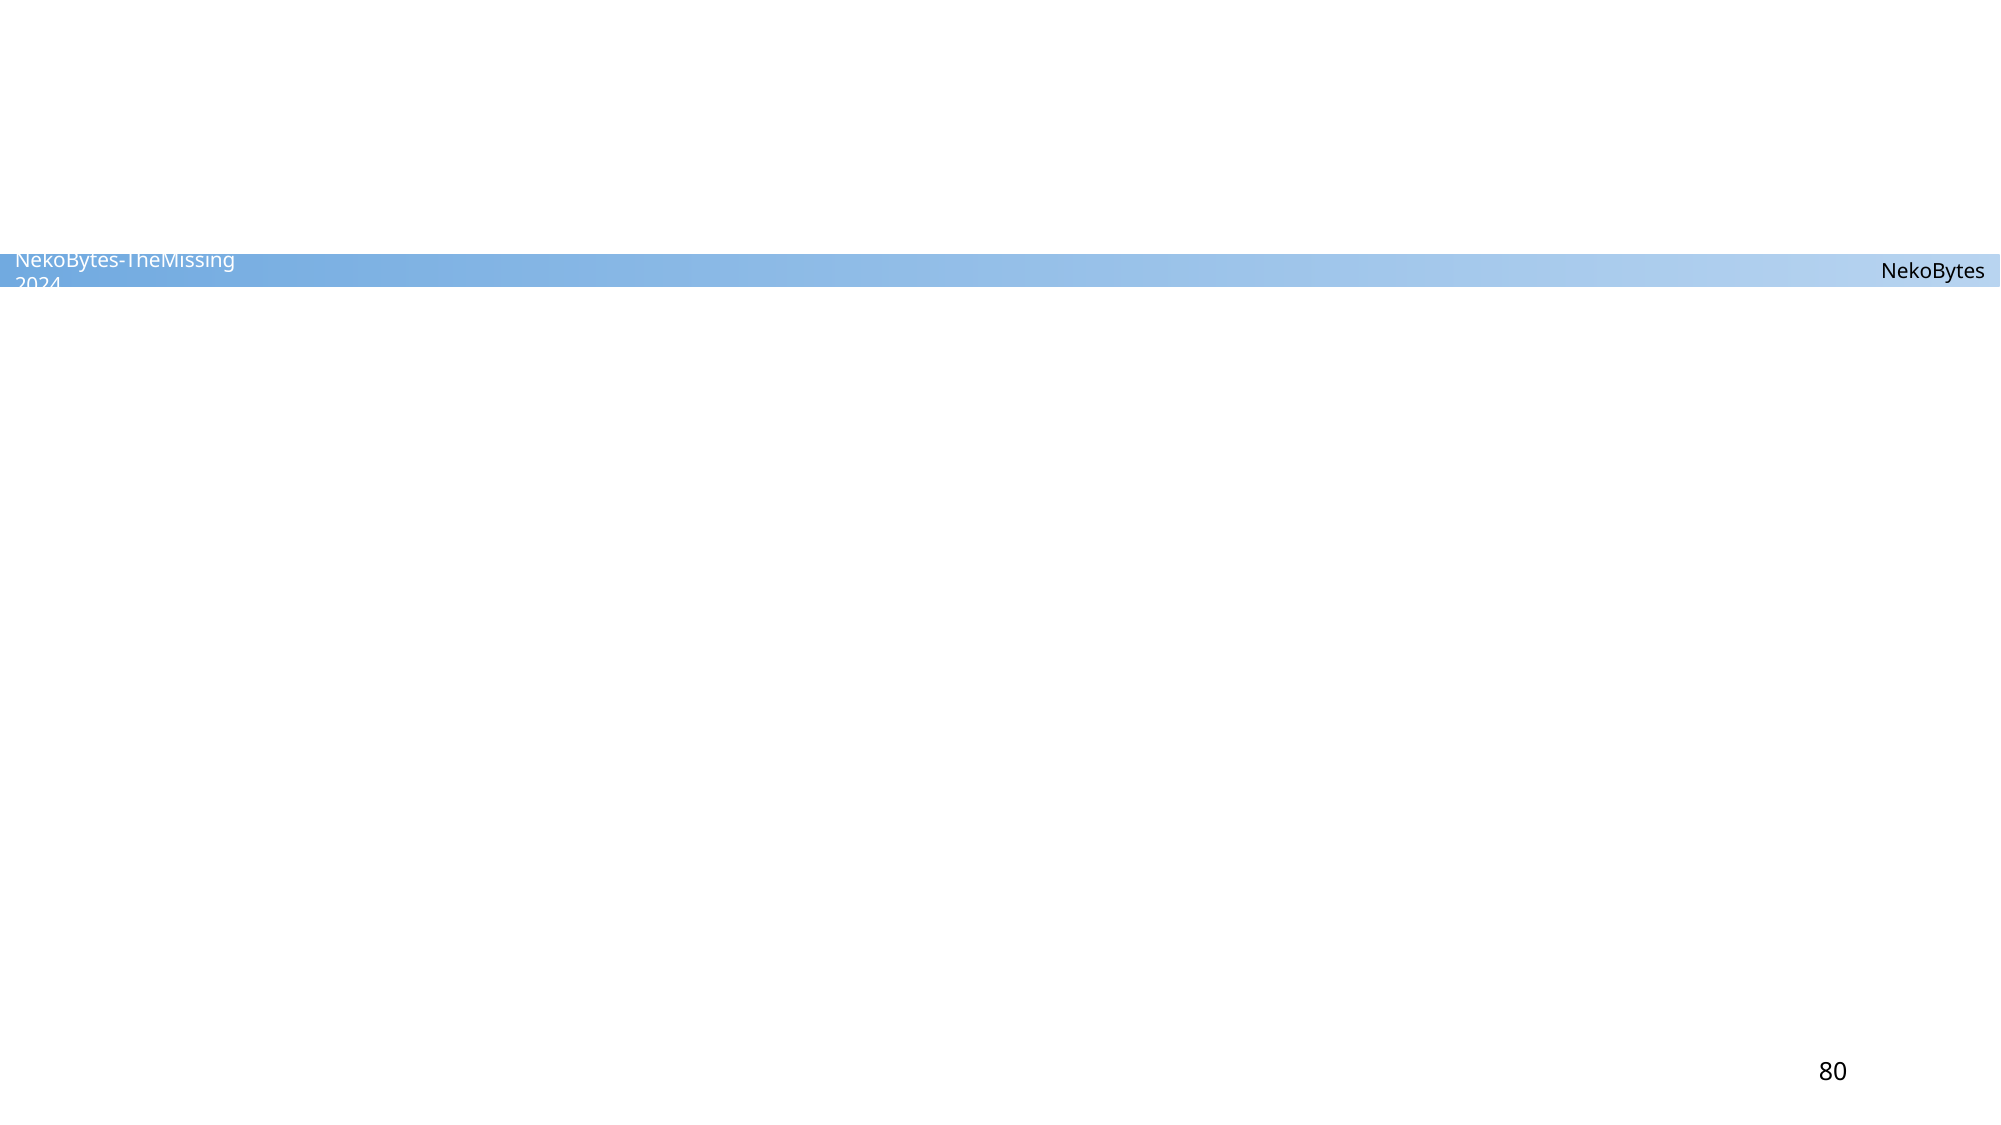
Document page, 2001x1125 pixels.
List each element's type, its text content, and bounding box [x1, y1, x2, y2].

slide_number 80 [1412, 1042, 1863, 1103]
